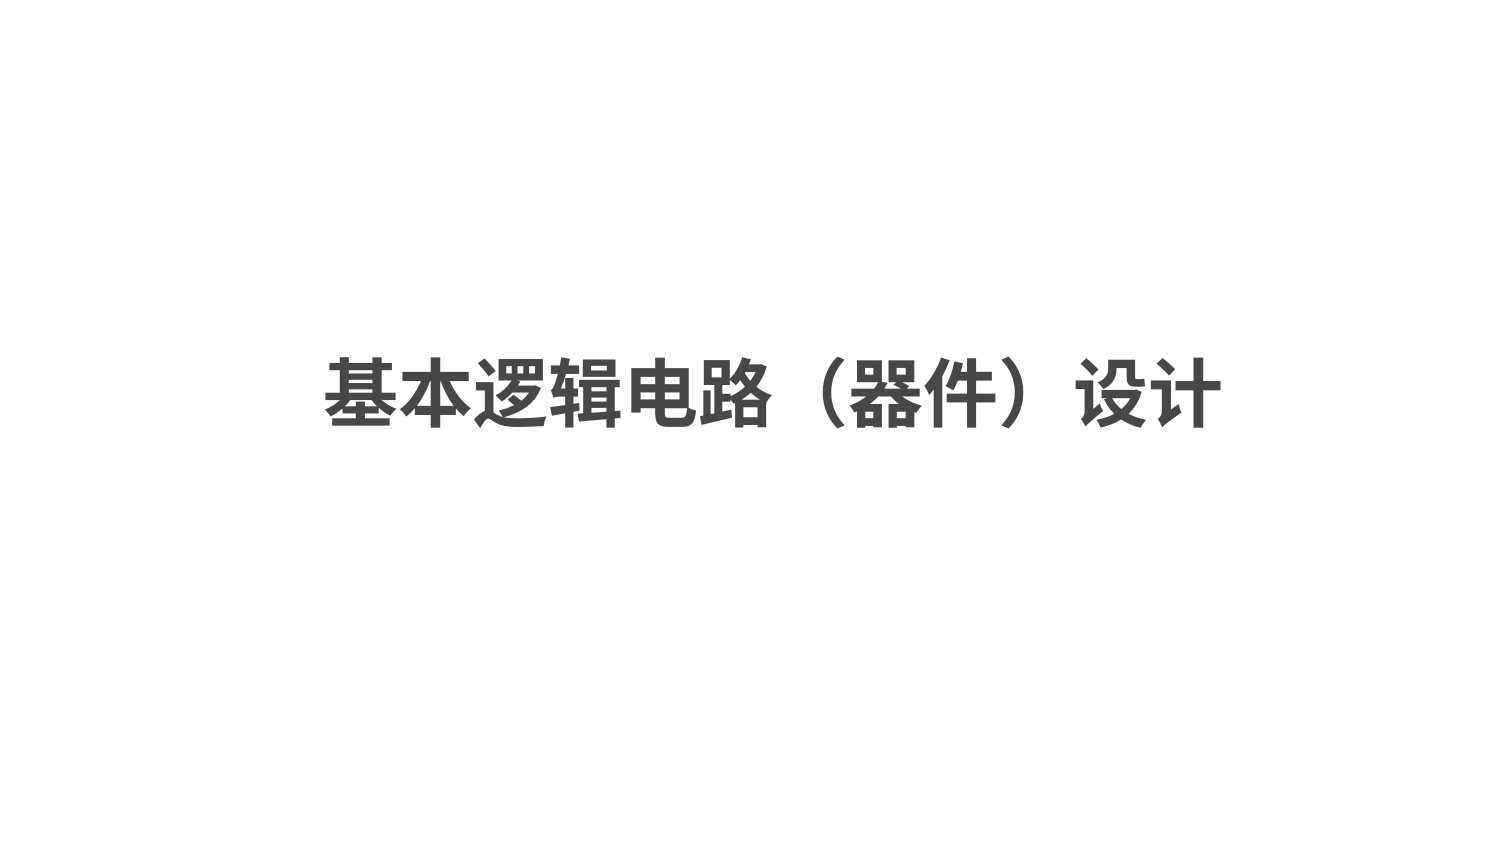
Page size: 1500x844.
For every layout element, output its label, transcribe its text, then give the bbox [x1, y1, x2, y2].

text_box 基本逻辑电路（器件）设计 [123, 339, 1424, 453]
